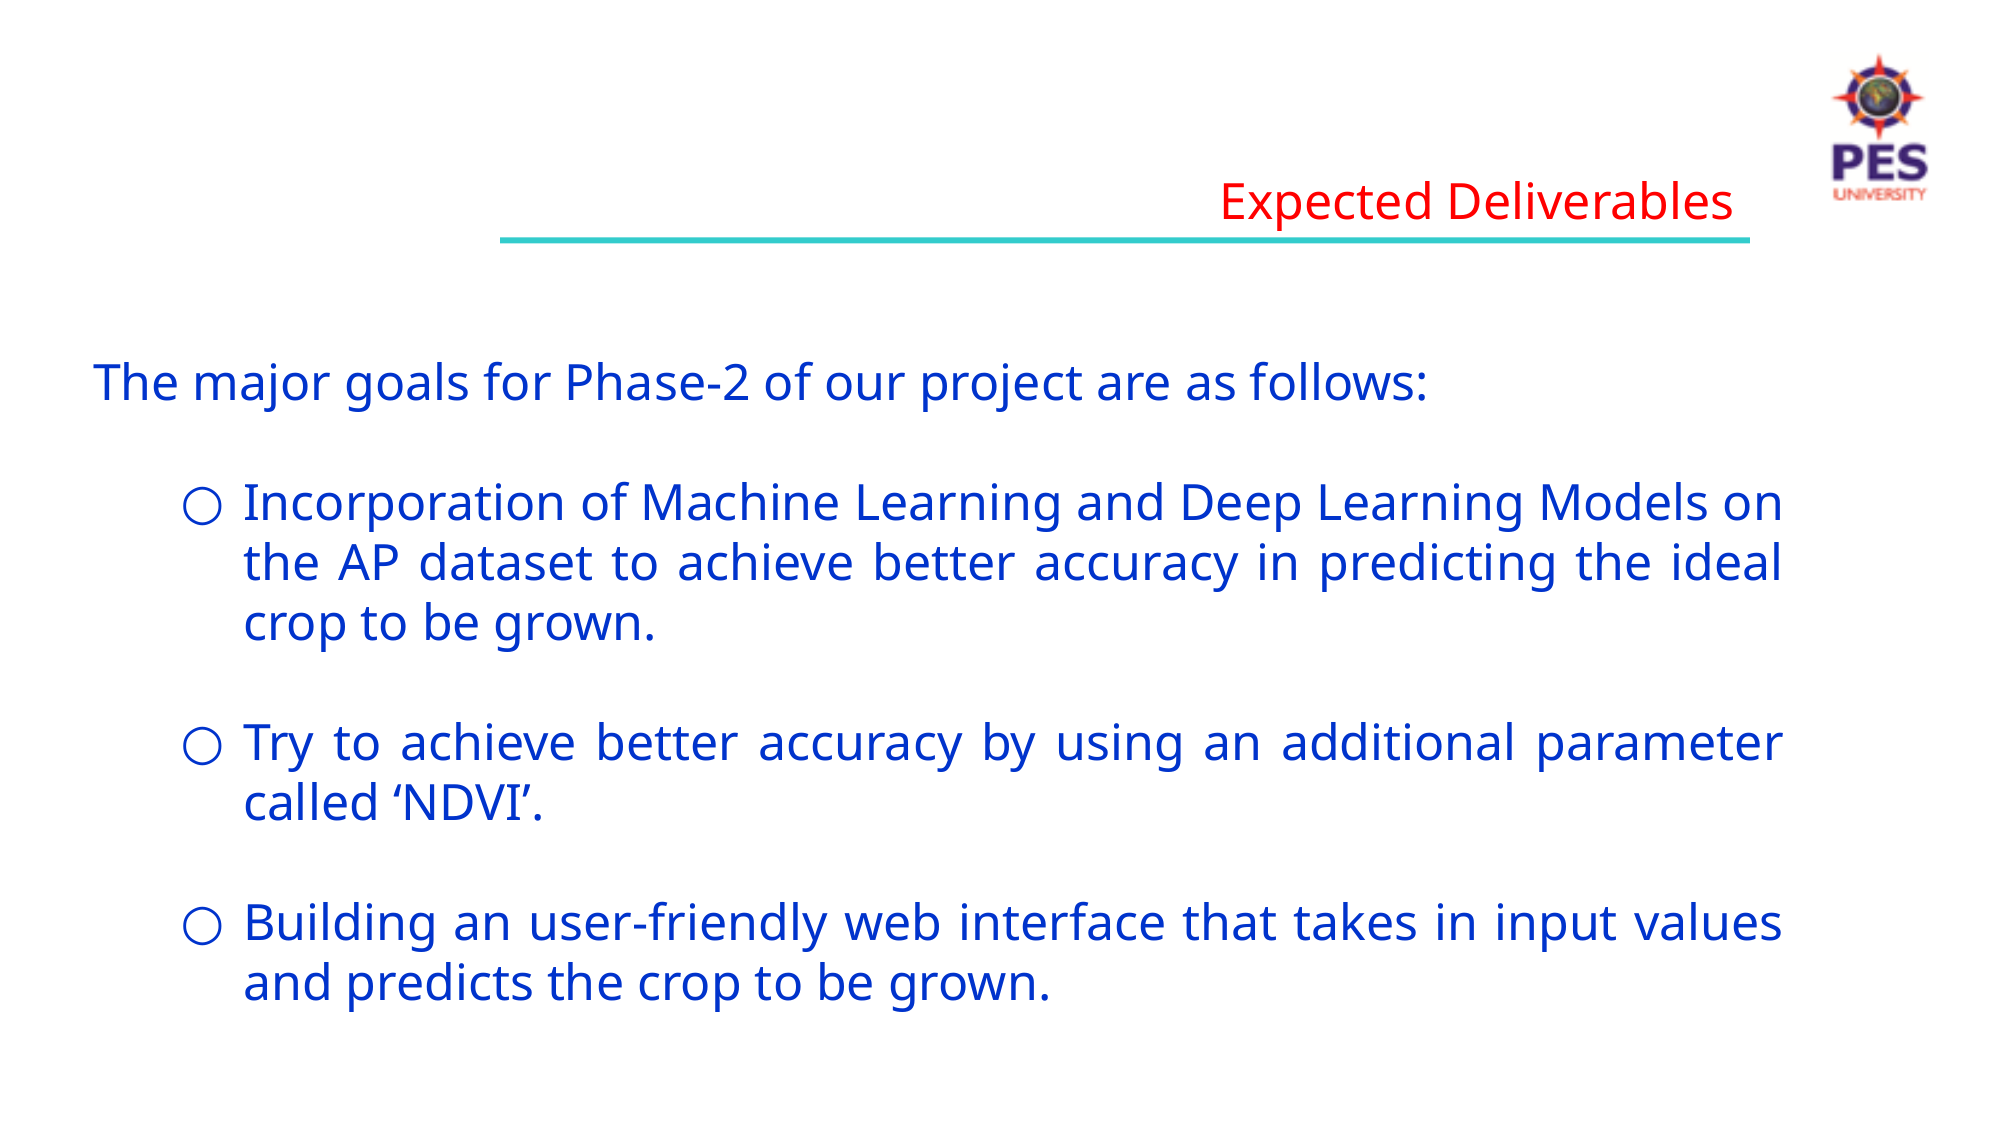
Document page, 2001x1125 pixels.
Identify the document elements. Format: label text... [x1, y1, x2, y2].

picture [1827, 49, 1938, 213]
text_box [500, 238, 1750, 244]
text_box Expected Deliverables [474, 162, 1750, 238]
text_box The major goals for Phase-2 of our project are as follows: Incorporation of Machine Learning and Deep Learning Models on the AP dataset to achieve better accuracy in predicting the ideal crop to be grown. Try to achieve better accuracy by using an additional parameter called ‘NDVI’. Building an user-friendly web interface that takes in input values and predicts the crop to be grown. [78, 342, 1800, 1018]
